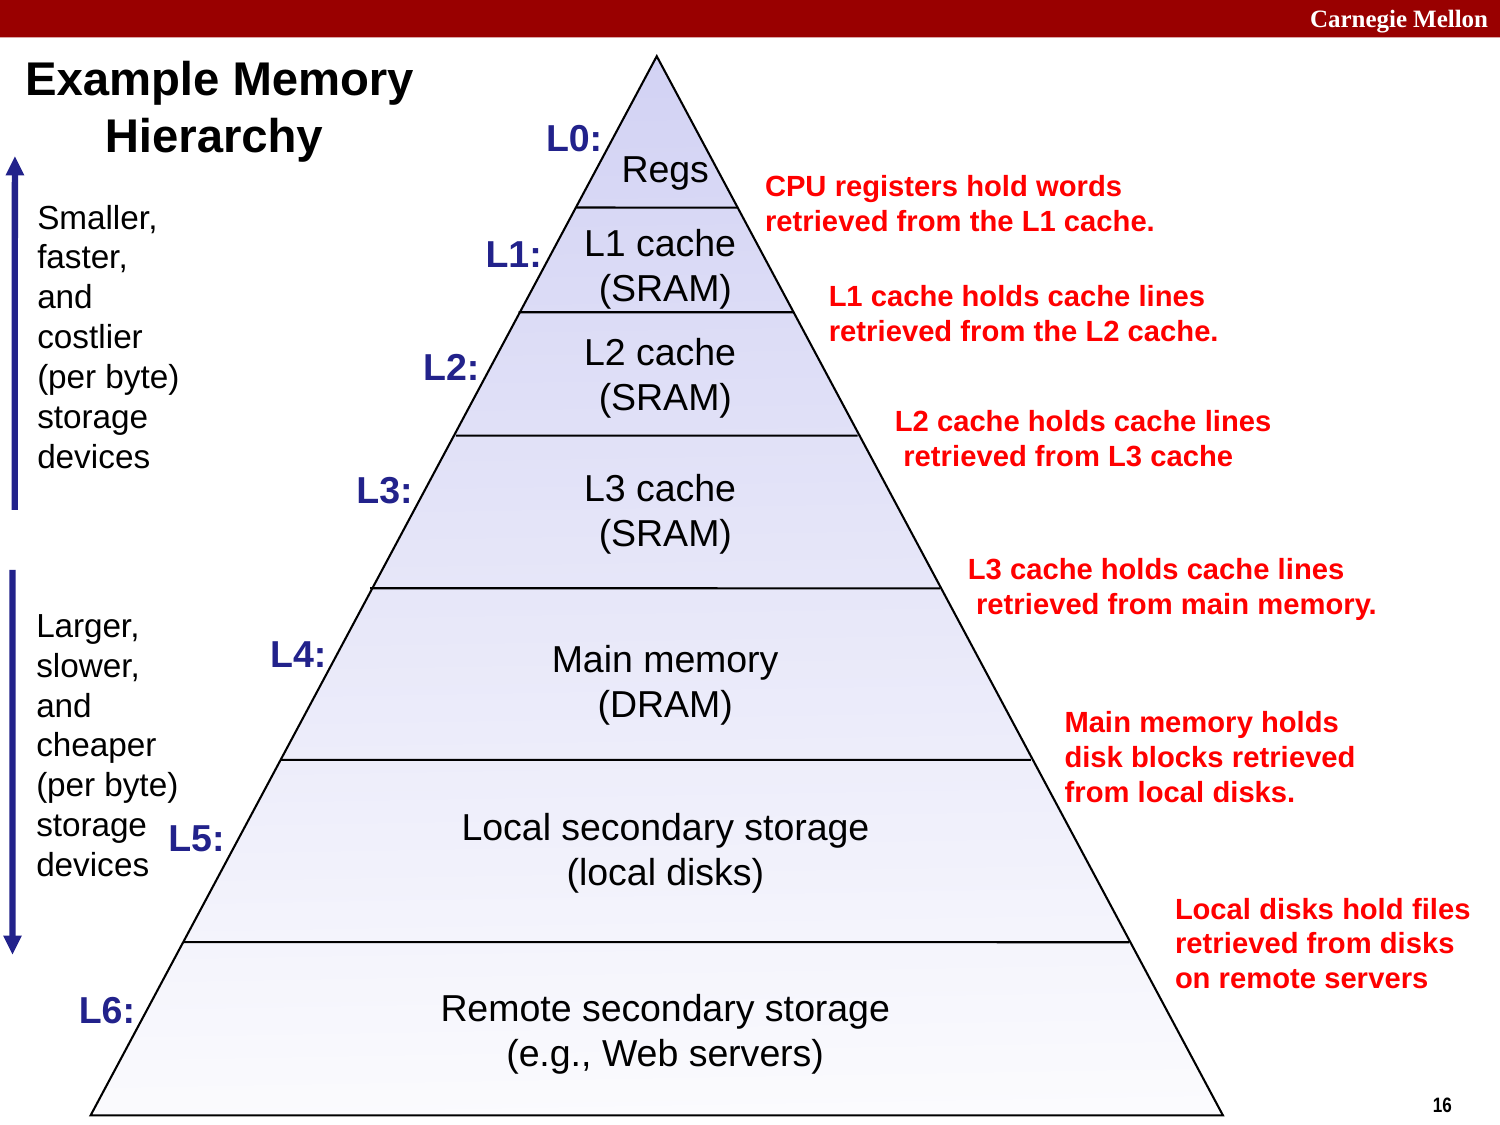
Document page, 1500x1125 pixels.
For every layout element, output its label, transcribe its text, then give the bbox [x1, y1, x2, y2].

text_box Main memory holds disk blocks retrieved from local disks. [1049, 696, 1409, 816]
text_box L0: [531, 106, 618, 166]
text_box L1: [470, 222, 557, 283]
text_box [618, 56, 700, 137]
text_box L3 cache (SRAM) [569, 456, 762, 562]
text_box L2: [408, 335, 495, 395]
text_box CPU registers hold words retrieved from the L1 cache. [750, 160, 1230, 245]
text_box L1 cache holds cache lines retrieved from the L2 cache. [814, 269, 1280, 355]
text_box Remote secondary storage (e.g., Web servers) [425, 976, 905, 1081]
text_box L3: [341, 459, 428, 519]
text_box [520, 220, 569, 312]
text_box Regs [606, 137, 724, 197]
text_box Local secondary storage (local disks) [446, 795, 884, 901]
text_box L4: [255, 622, 342, 683]
text_box Smaller, faster, and costlier (per byte) storage devices [22, 188, 195, 483]
text_box [90, 253, 1223, 1116]
text_box [6, 569, 19, 955]
text_box L5: [153, 806, 240, 866]
text_box Local disks hold files retrieved from disks on remote servers [1160, 882, 1499, 1003]
text_box [8, 156, 22, 510]
text_box L1 cache (SRAM) [569, 211, 762, 312]
text_box Larger, slower, and cheaper (per byte) storage devices [21, 596, 194, 891]
text_box Main memory (DRAM) [537, 627, 794, 733]
title Example Memory Hierarchy [9, 40, 1441, 170]
text_box [574, 166, 740, 211]
text_box L2 cache holds cache lines retrieved from L3 cache [880, 394, 1312, 480]
text_box L3 cache holds cache lines retrieved from main memory. [953, 542, 1425, 628]
text_box L6: [64, 978, 151, 1039]
text_box L2 cache (SRAM) [569, 320, 762, 425]
